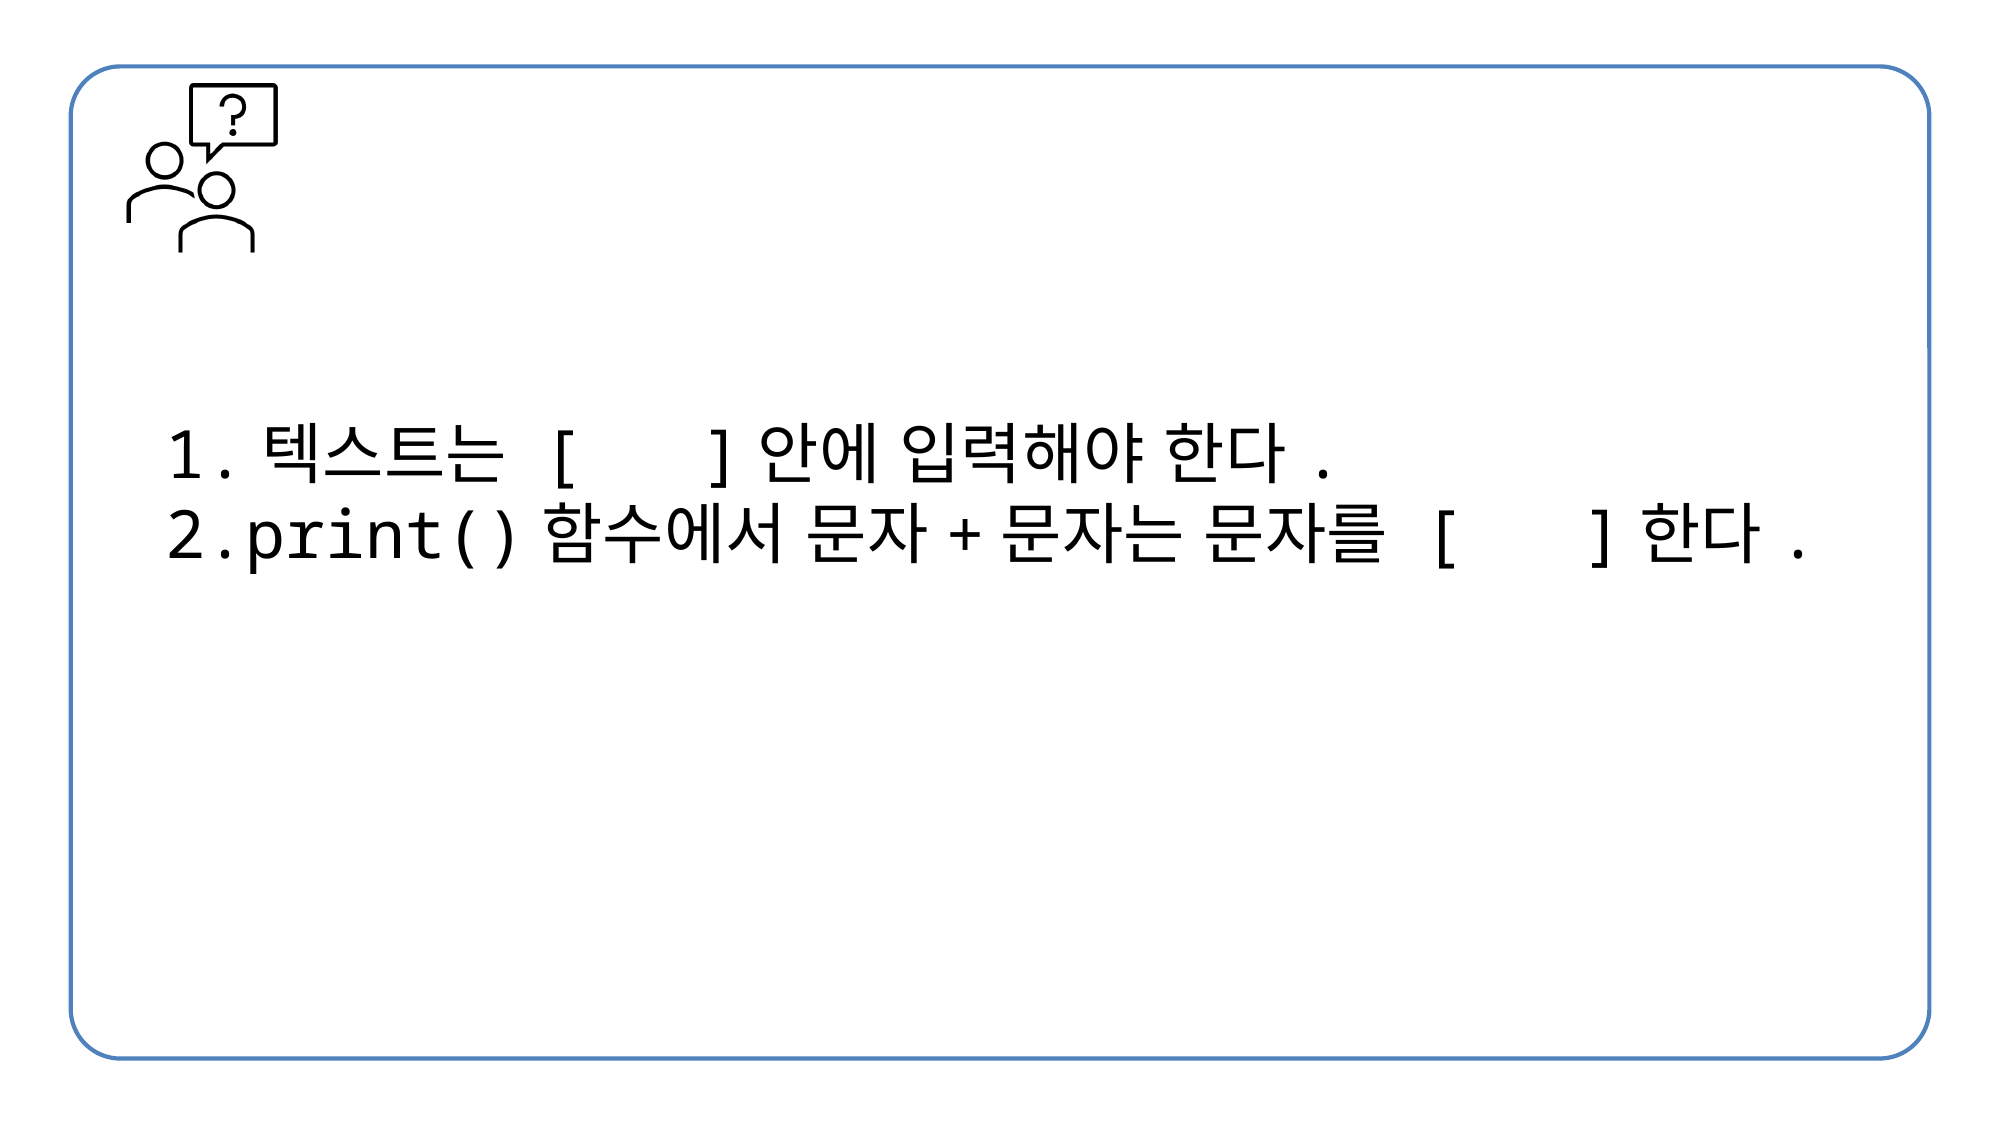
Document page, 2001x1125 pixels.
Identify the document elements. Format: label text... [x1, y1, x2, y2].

picture [101, 66, 304, 269]
text_box 1.텍스트는 [ ]안에 입력해야 한다. 2.print()함수에서 문자+문자는 문자를 [ ]한다. [140, 287, 1860, 696]
